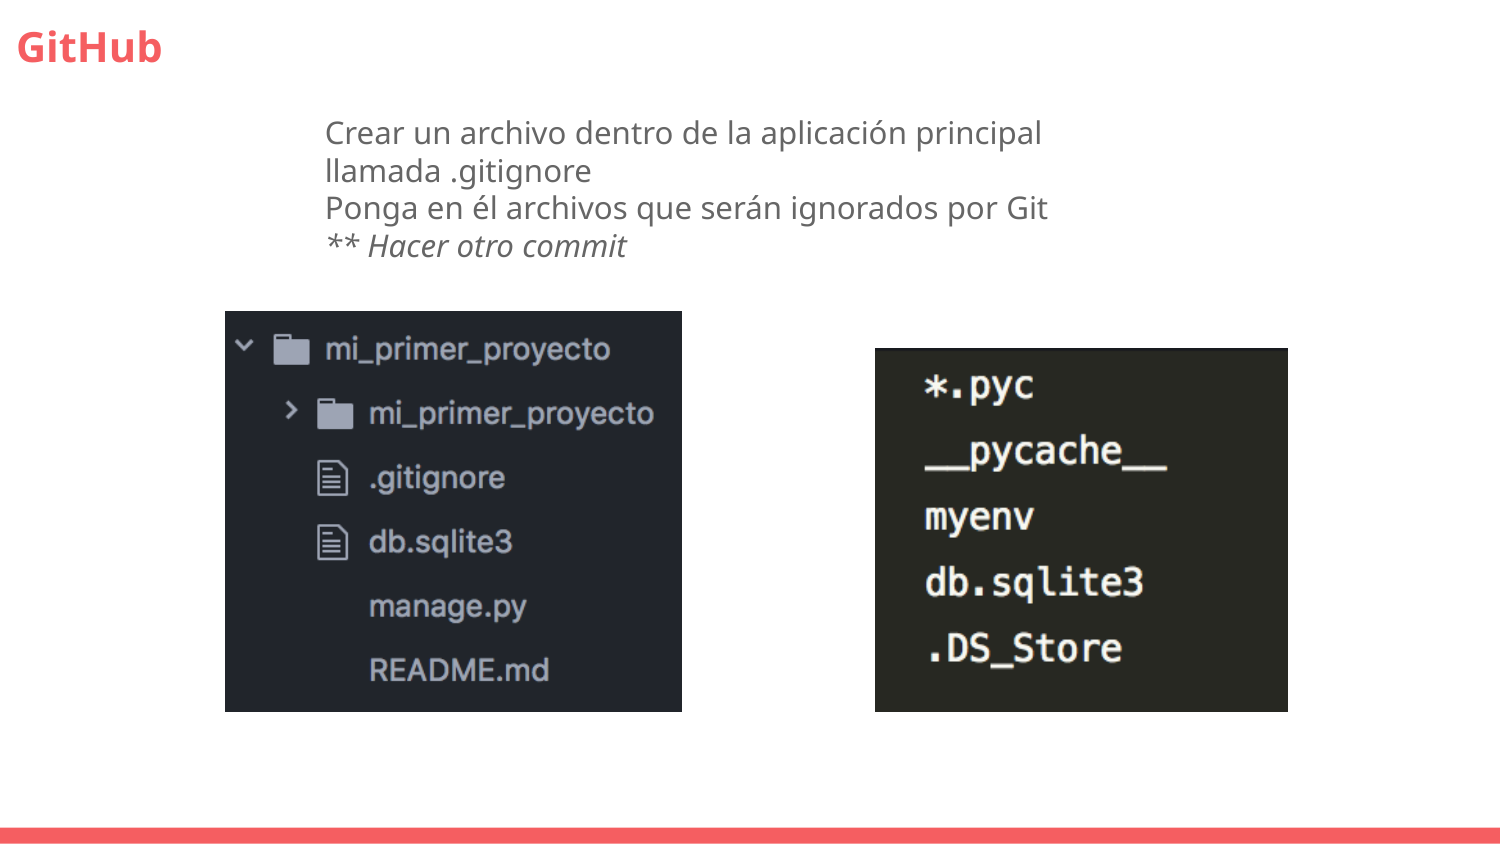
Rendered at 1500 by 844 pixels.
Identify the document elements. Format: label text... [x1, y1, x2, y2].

text_box Crear un archivo dentro de la aplicación principal llamada .gitignore Ponga en él archivos que serán ignorados por Git ** Hacer otro commit [309, 61, 1294, 316]
title GitHub [1, 0, 1399, 87]
picture [874, 348, 1288, 712]
picture [225, 311, 682, 712]
